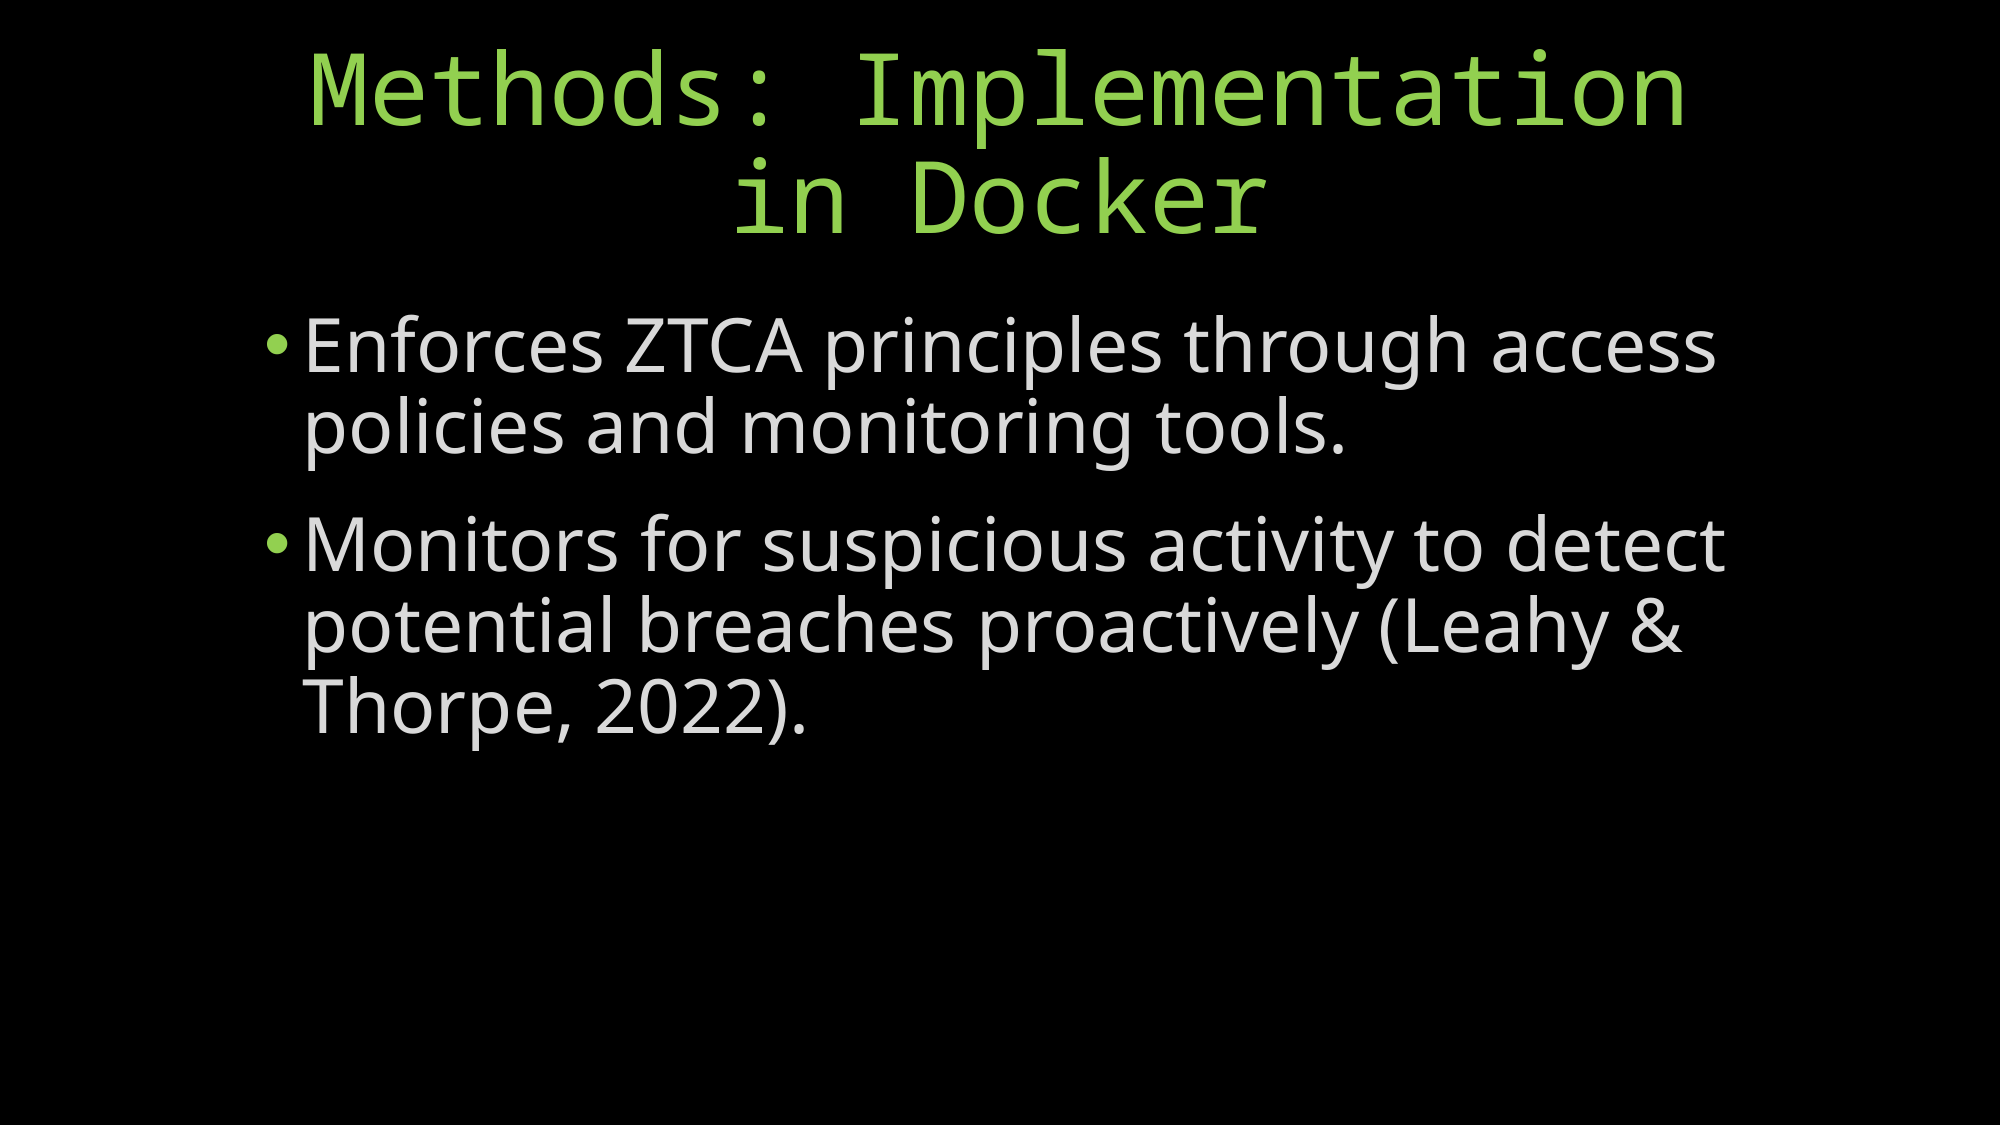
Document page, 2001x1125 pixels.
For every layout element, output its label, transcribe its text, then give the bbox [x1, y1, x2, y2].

title Methods: Implementation in Docker [249, 75, 1750, 263]
list Enforces ZTCA principles through access policies and monitoring tools. Monitors for suspicious activity to detect potential breaches proactively (Leahy & Thorpe, 2022). [249, 299, 1750, 1000]
